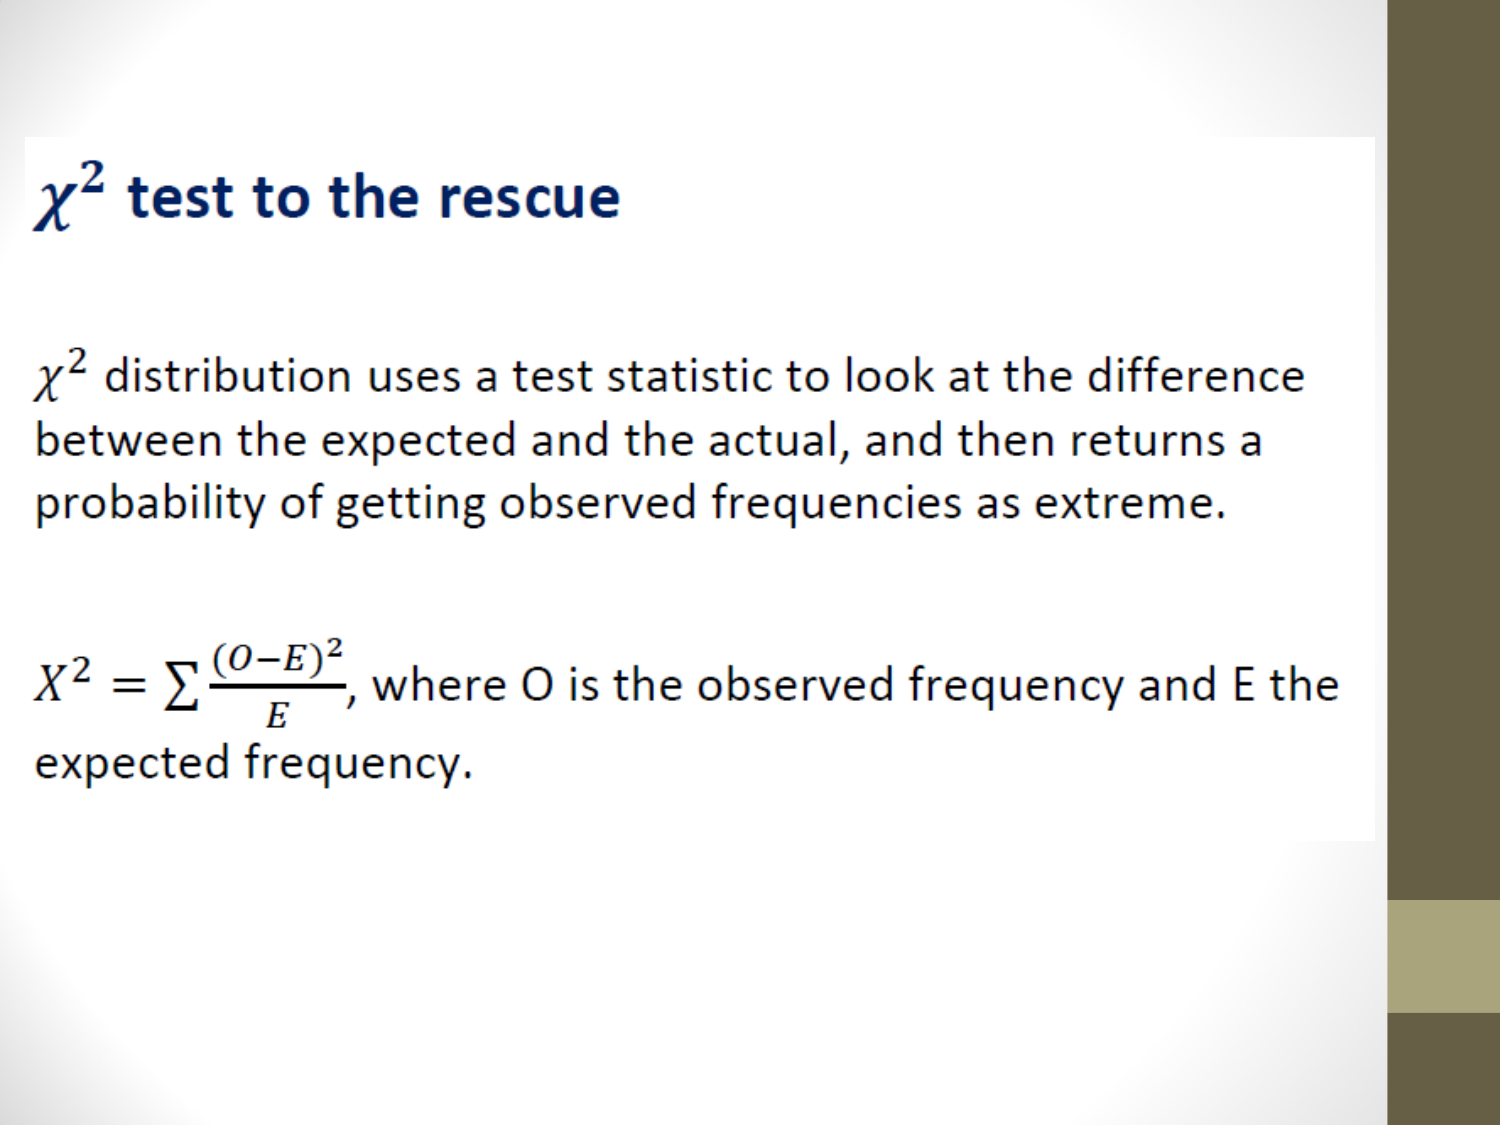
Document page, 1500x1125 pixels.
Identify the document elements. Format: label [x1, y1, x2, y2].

text_box [24, 137, 1375, 841]
picture [0, 0, 1387, 1125]
